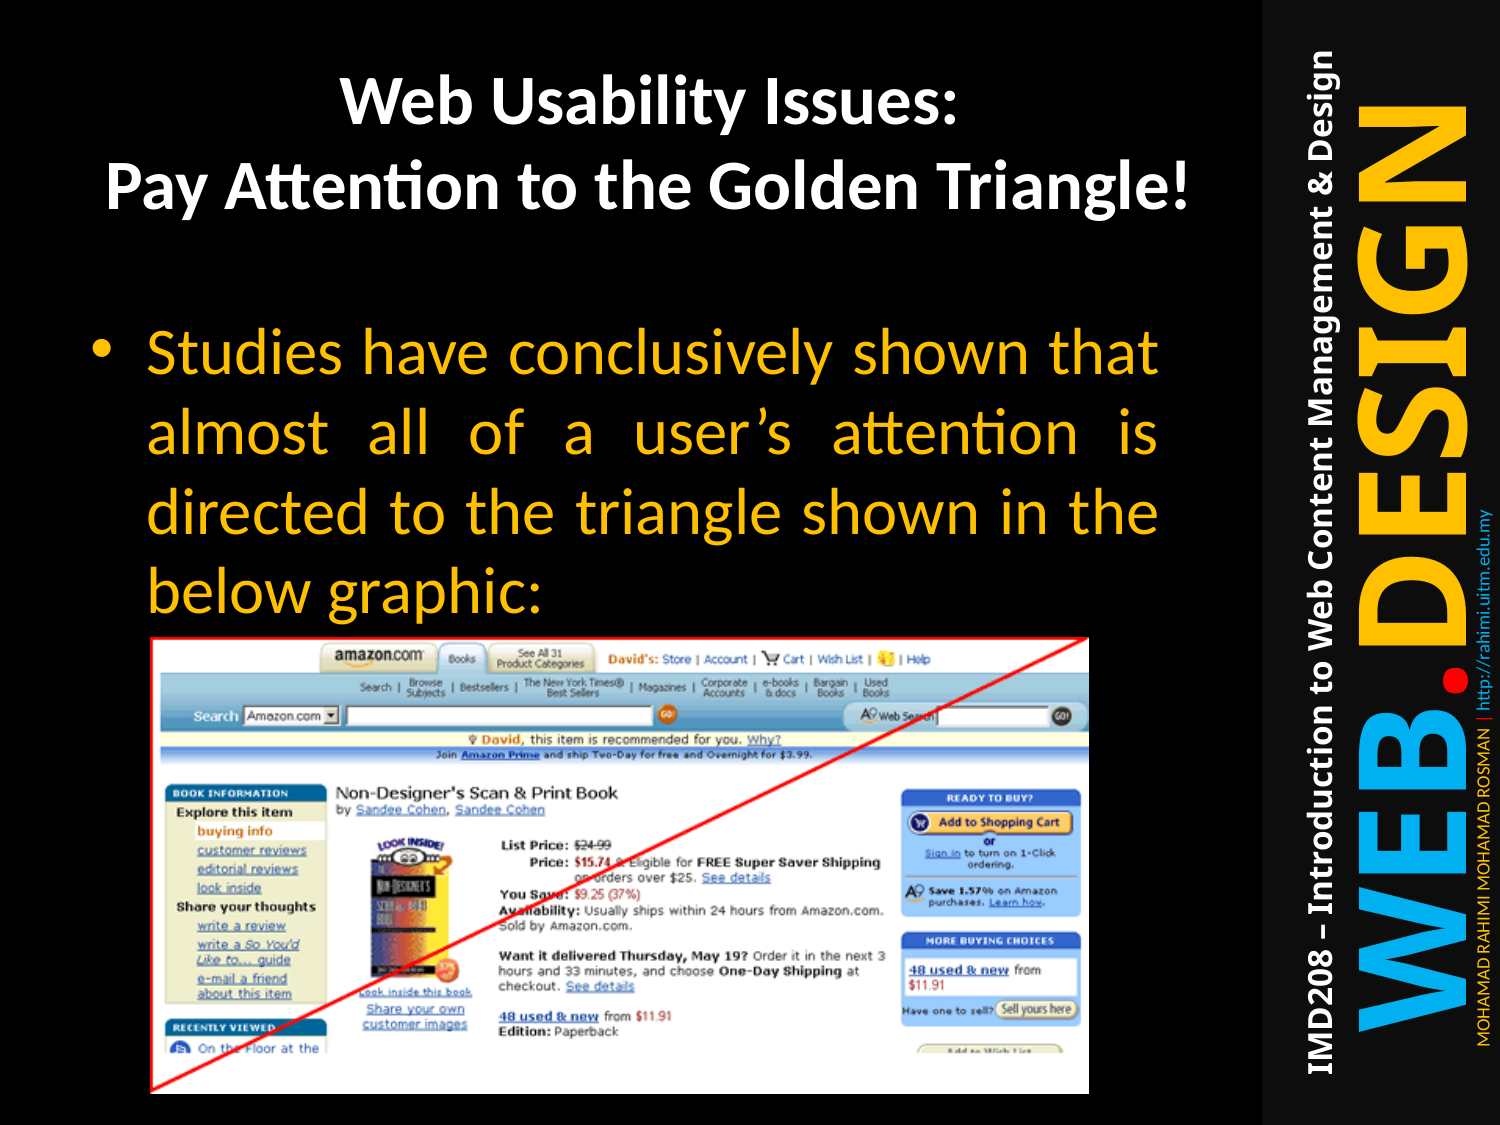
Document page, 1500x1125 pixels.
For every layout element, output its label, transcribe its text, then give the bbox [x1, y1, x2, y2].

list Studies have conclusively shown that almost all of a user’s attention is directed to the triangle shown in the below graphic: [75, 299, 1175, 663]
picture [149, 637, 1089, 1094]
title Web Usability Issues: Pay Attention to the Golden Triangle! [75, 45, 1225, 233]
